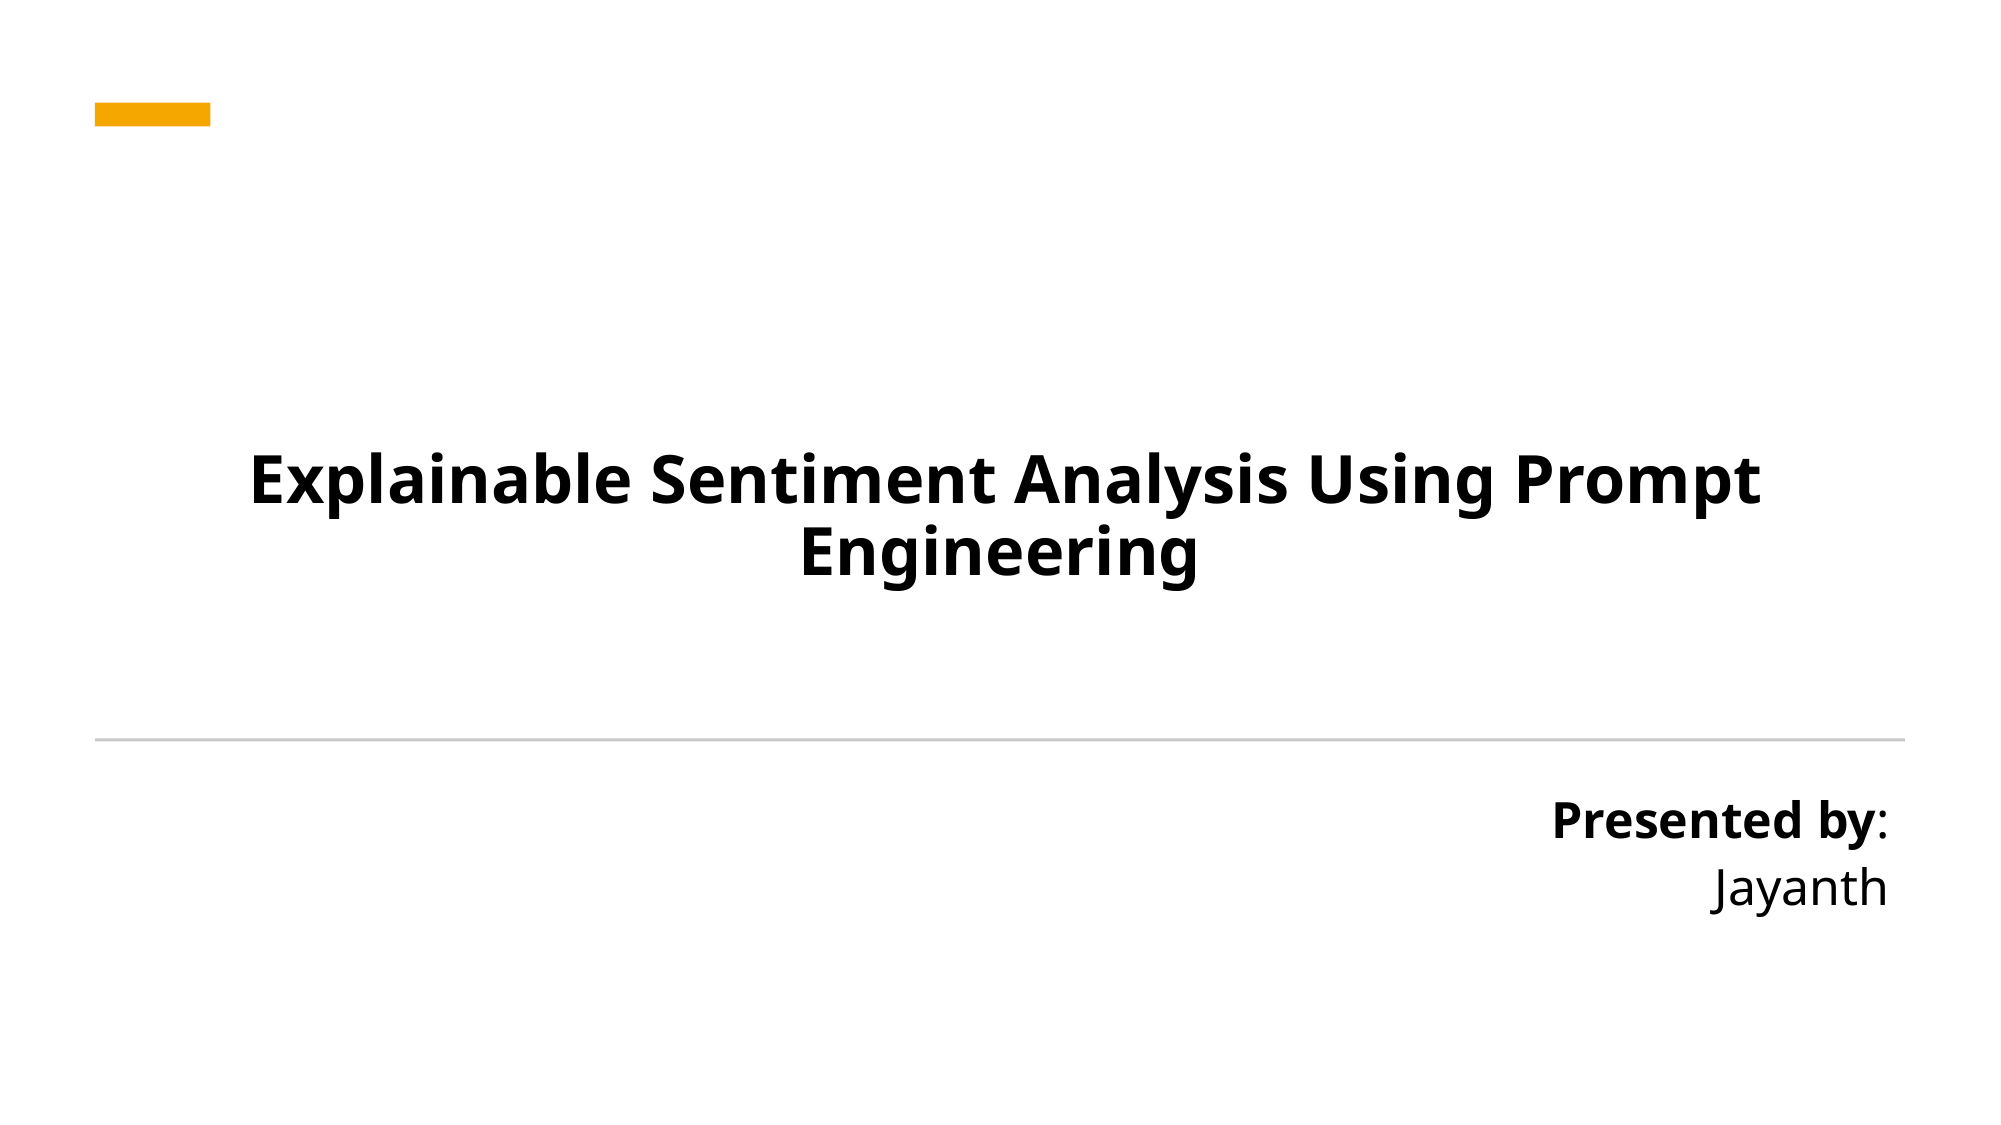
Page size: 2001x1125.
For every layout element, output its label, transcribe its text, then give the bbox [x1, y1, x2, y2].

title Explainable Sentiment Analysis Using Prompt Engineering [94, 184, 1905, 705]
subtitle Presented by: Jayanth [94, 775, 1905, 1019]
